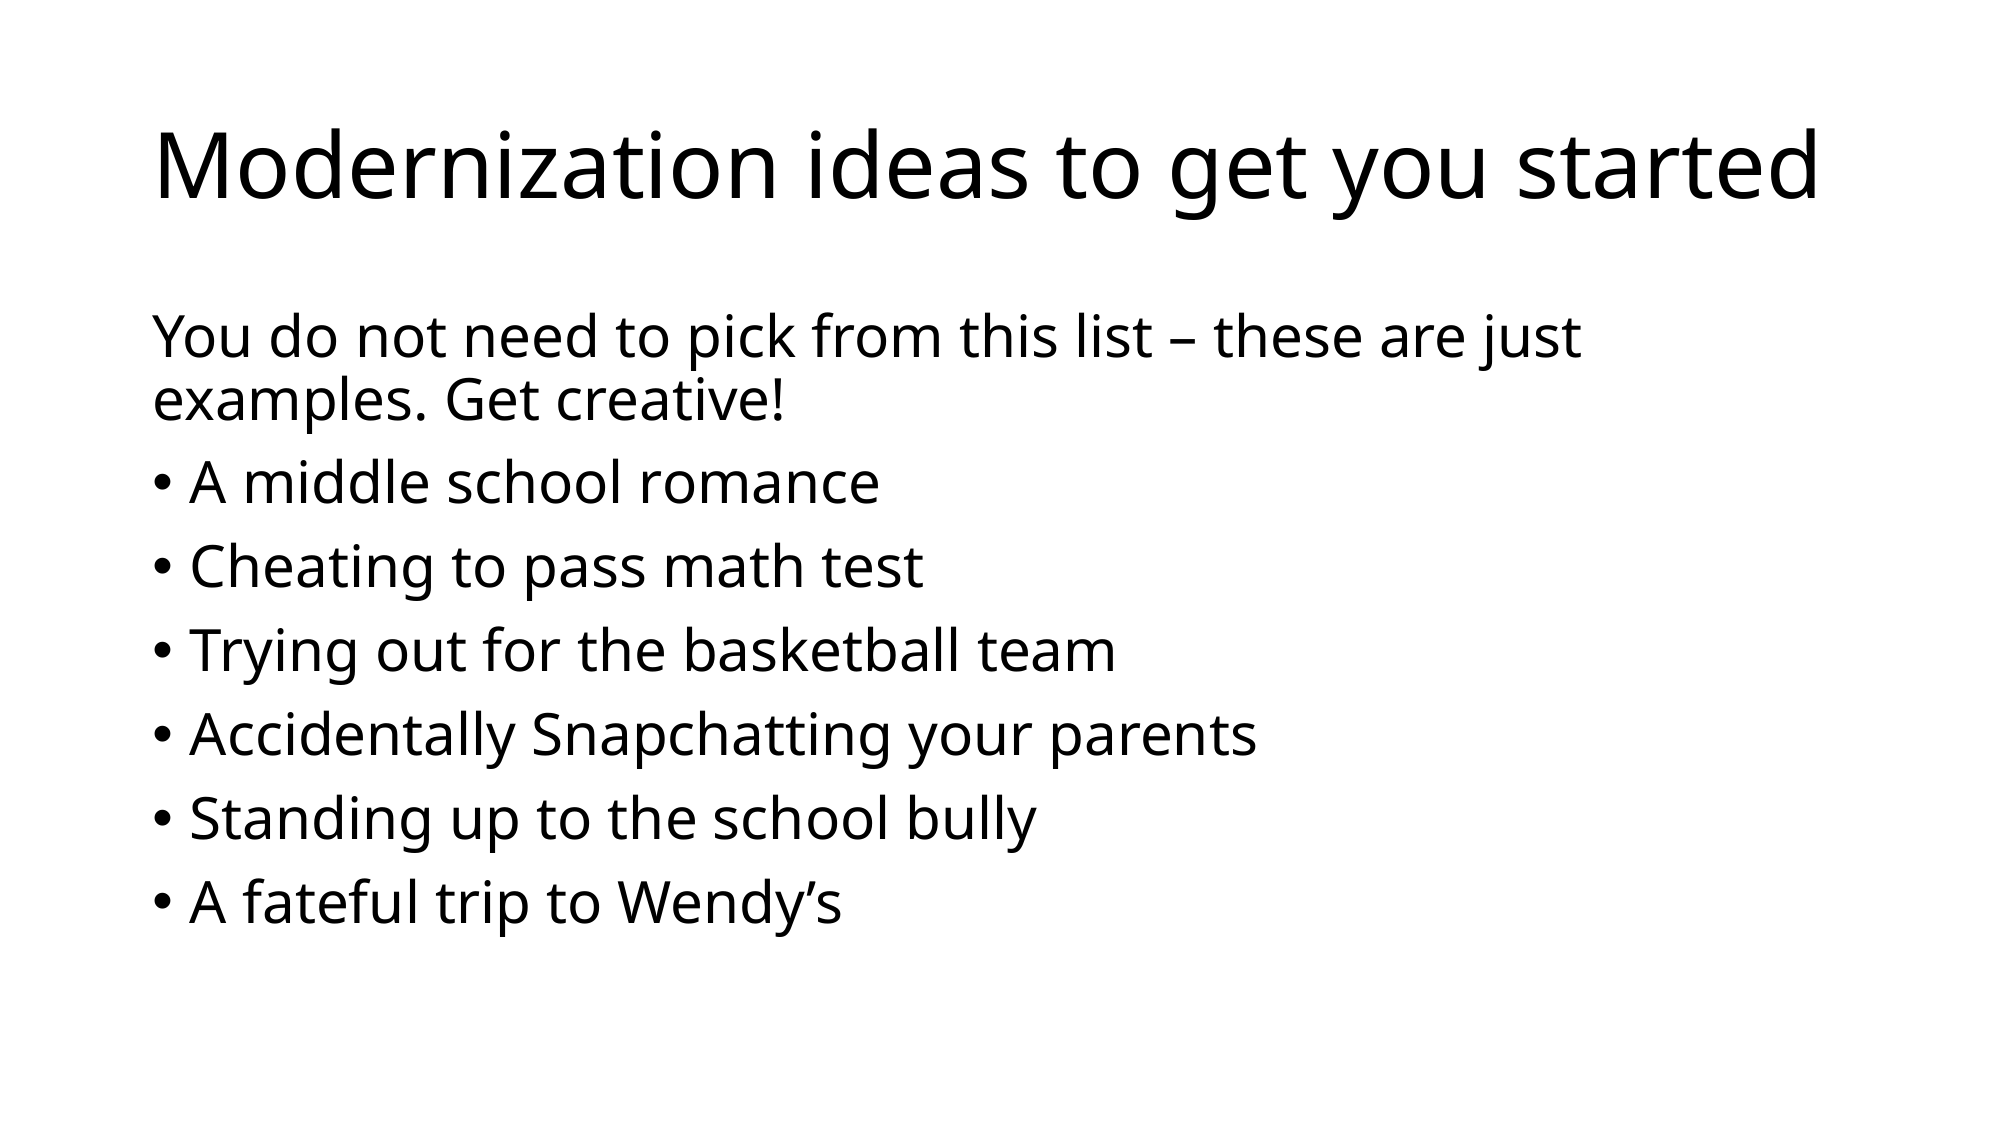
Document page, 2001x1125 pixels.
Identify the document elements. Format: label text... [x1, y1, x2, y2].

title Modernization ideas to get you started [137, 59, 1863, 278]
list You do not need to pick from this list – these are just examples. Get creative! A middle school romance Cheating to pass math test Trying out for the basketball team Accidentally Snapchatting your parents Standing up to the school bully A fateful trip to Wendy’s [137, 299, 1863, 1014]
